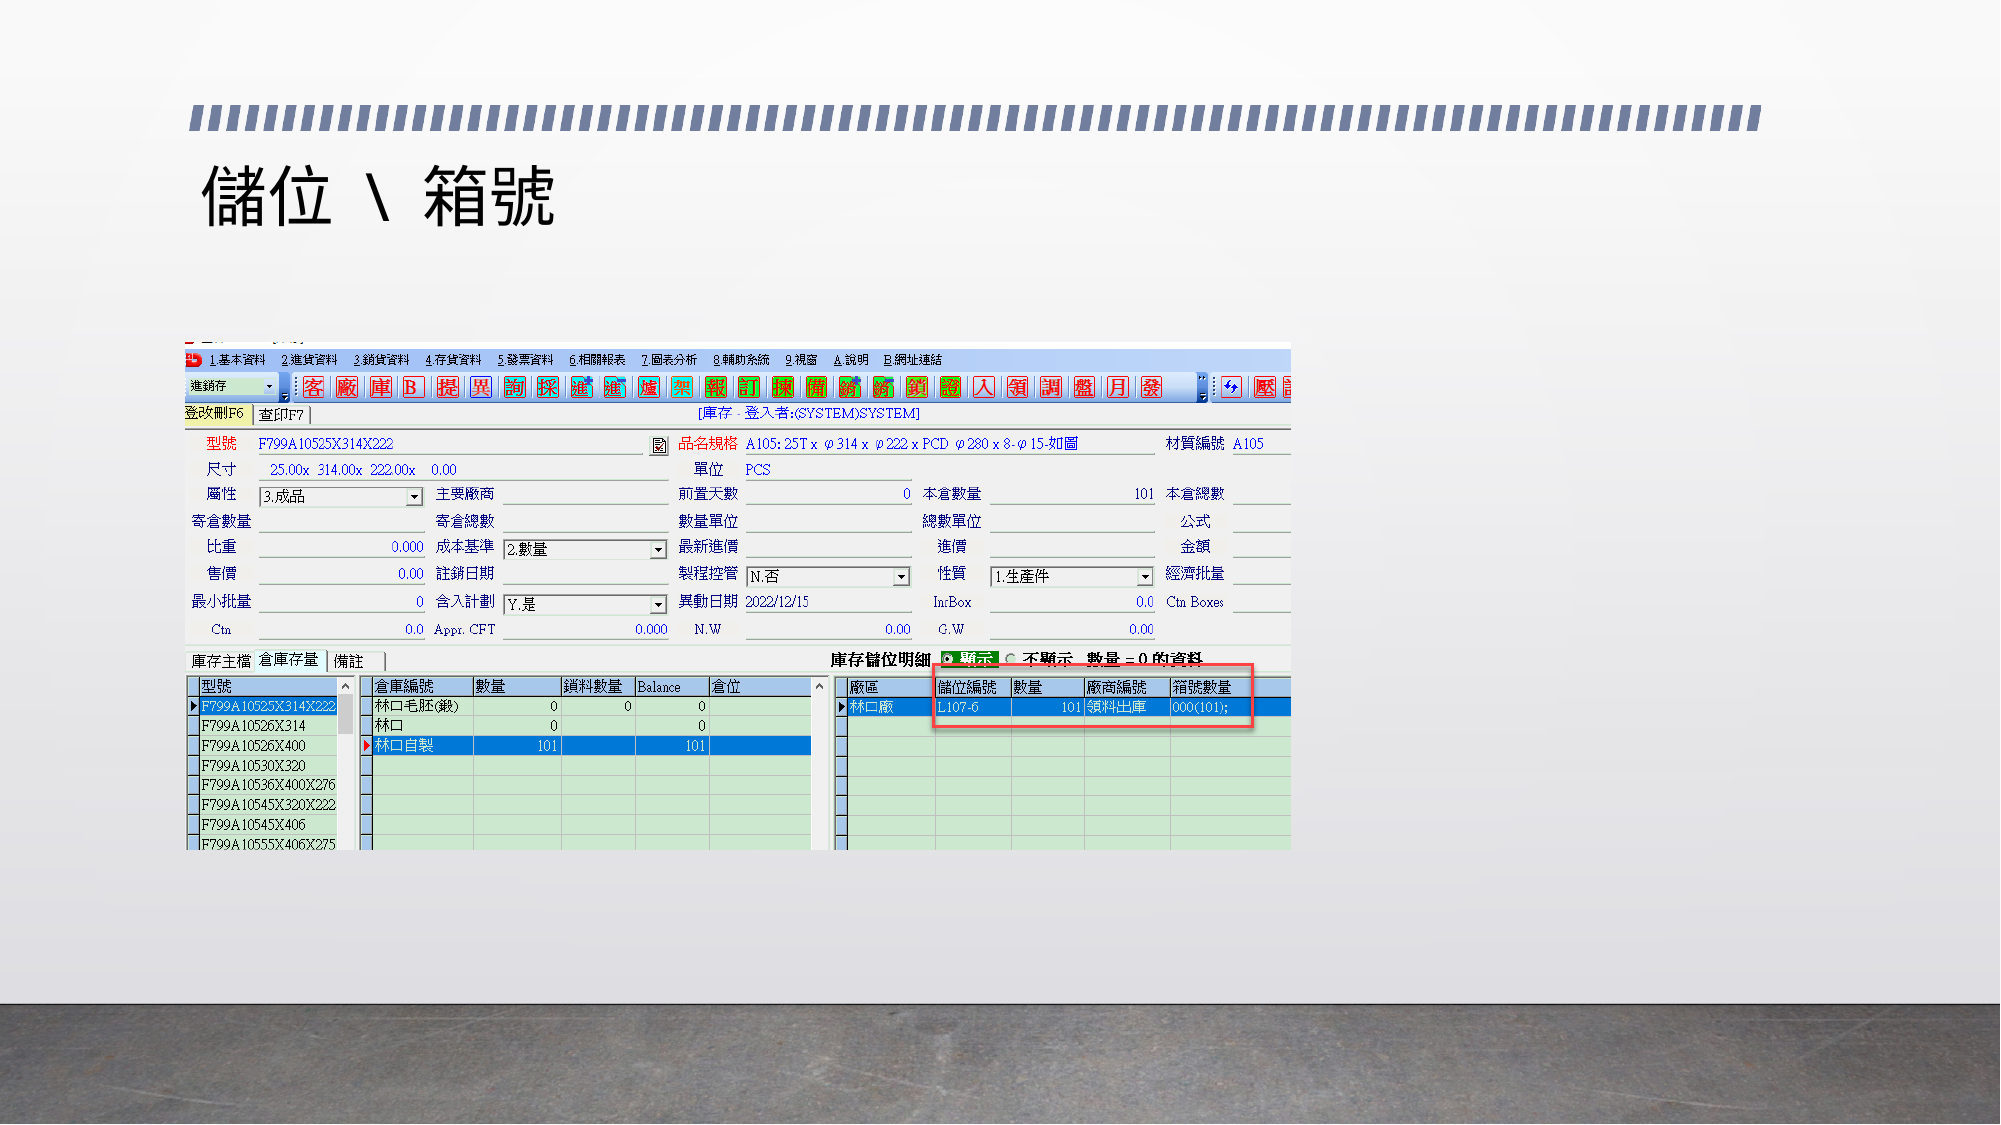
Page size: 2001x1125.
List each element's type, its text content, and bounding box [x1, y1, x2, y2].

picture [185, 341, 1291, 850]
picture [0, 1004, 2000, 1124]
title 儲位 \ 箱號 [185, 156, 1761, 329]
